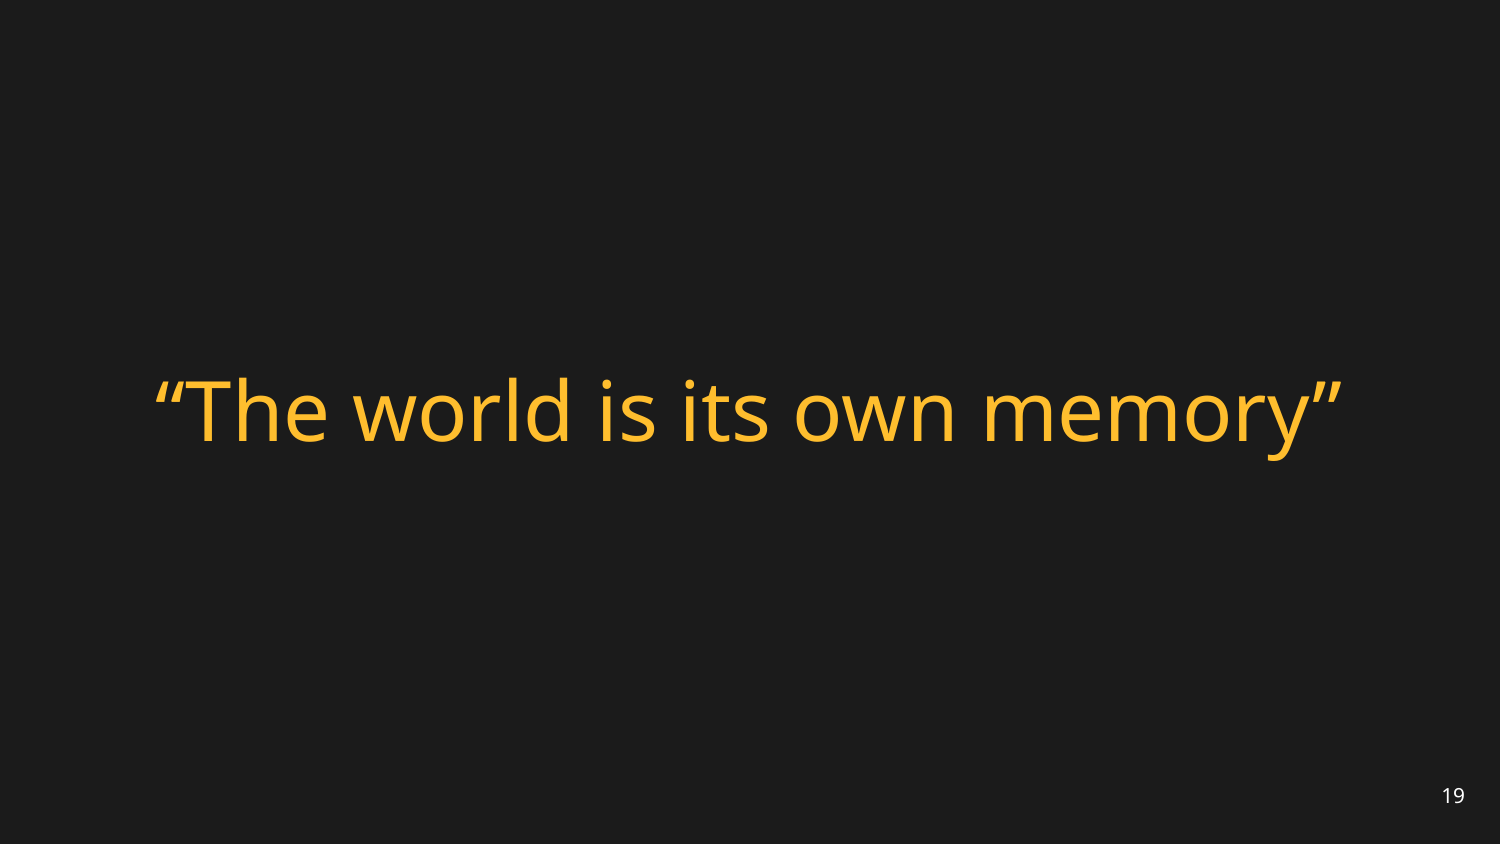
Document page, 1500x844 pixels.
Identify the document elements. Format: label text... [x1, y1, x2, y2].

title “The world is its own memory” [51, 72, 1449, 753]
slide_number 19 [1389, 764, 1480, 830]
